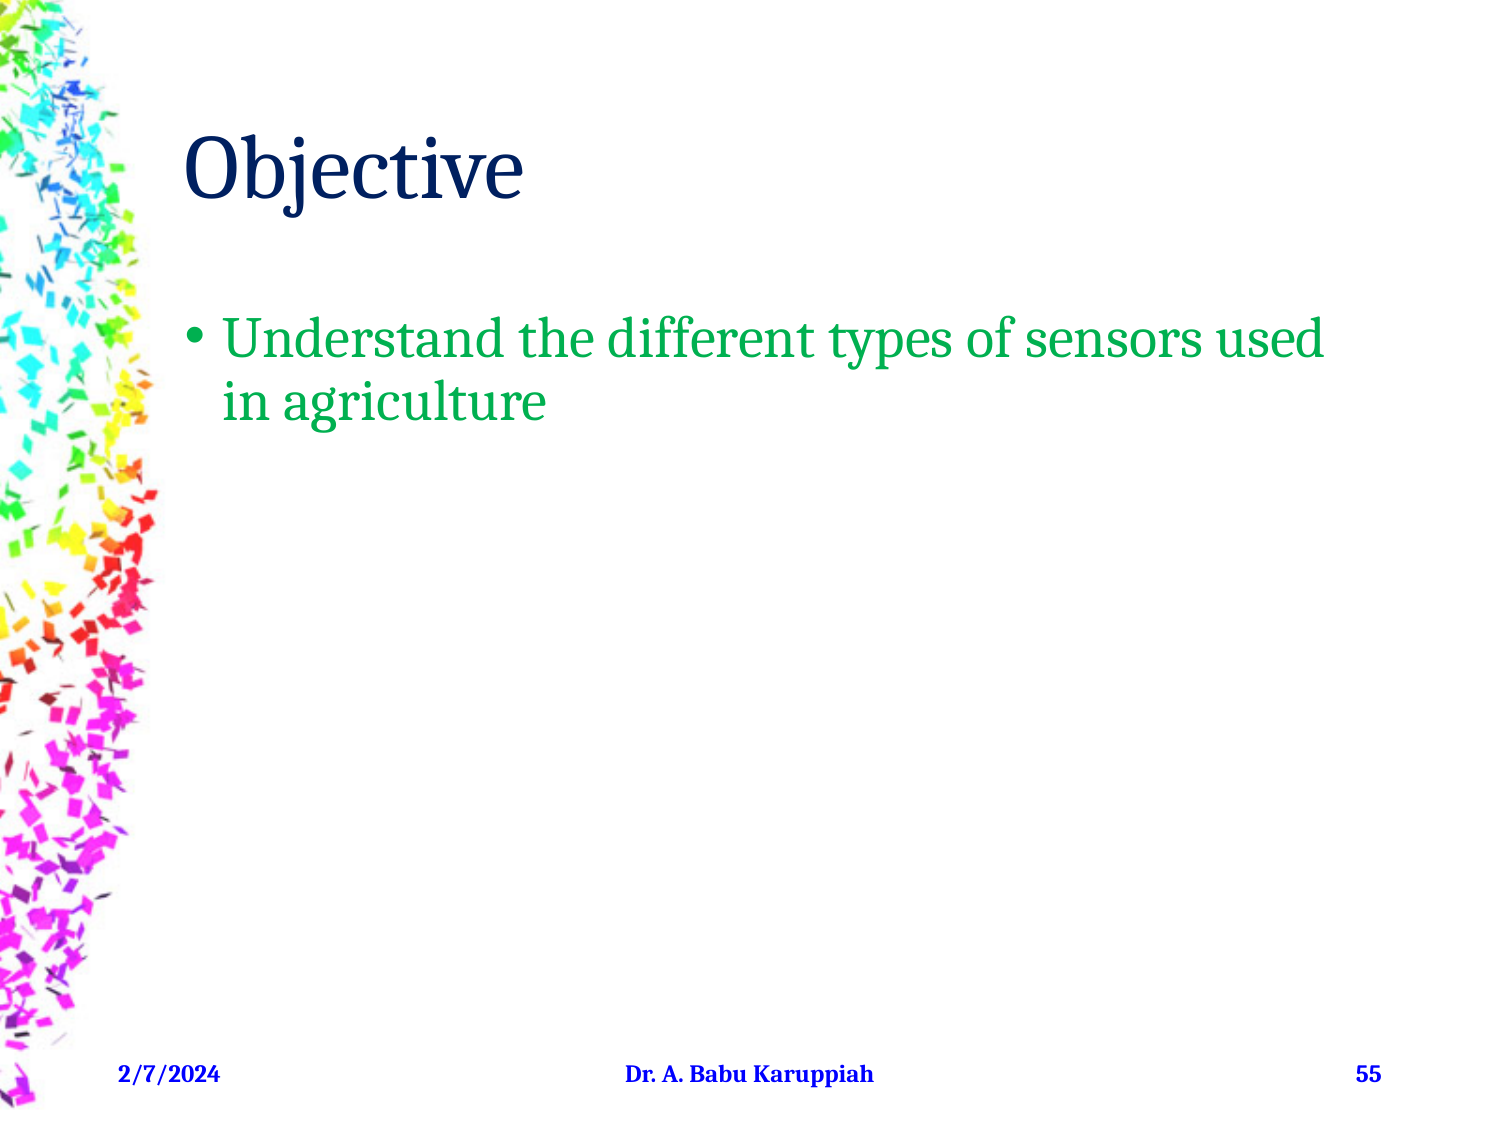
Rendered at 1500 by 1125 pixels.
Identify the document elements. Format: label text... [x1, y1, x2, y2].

footer Dr. A. Babu Karuppiah [496, 1042, 1004, 1103]
slide_number ‹#› [1059, 1042, 1397, 1103]
list Understand the different types of sensors used in agriculture [169, 299, 1397, 1014]
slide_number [103, 1042, 441, 1103]
title Objective [169, 59, 1397, 278]
